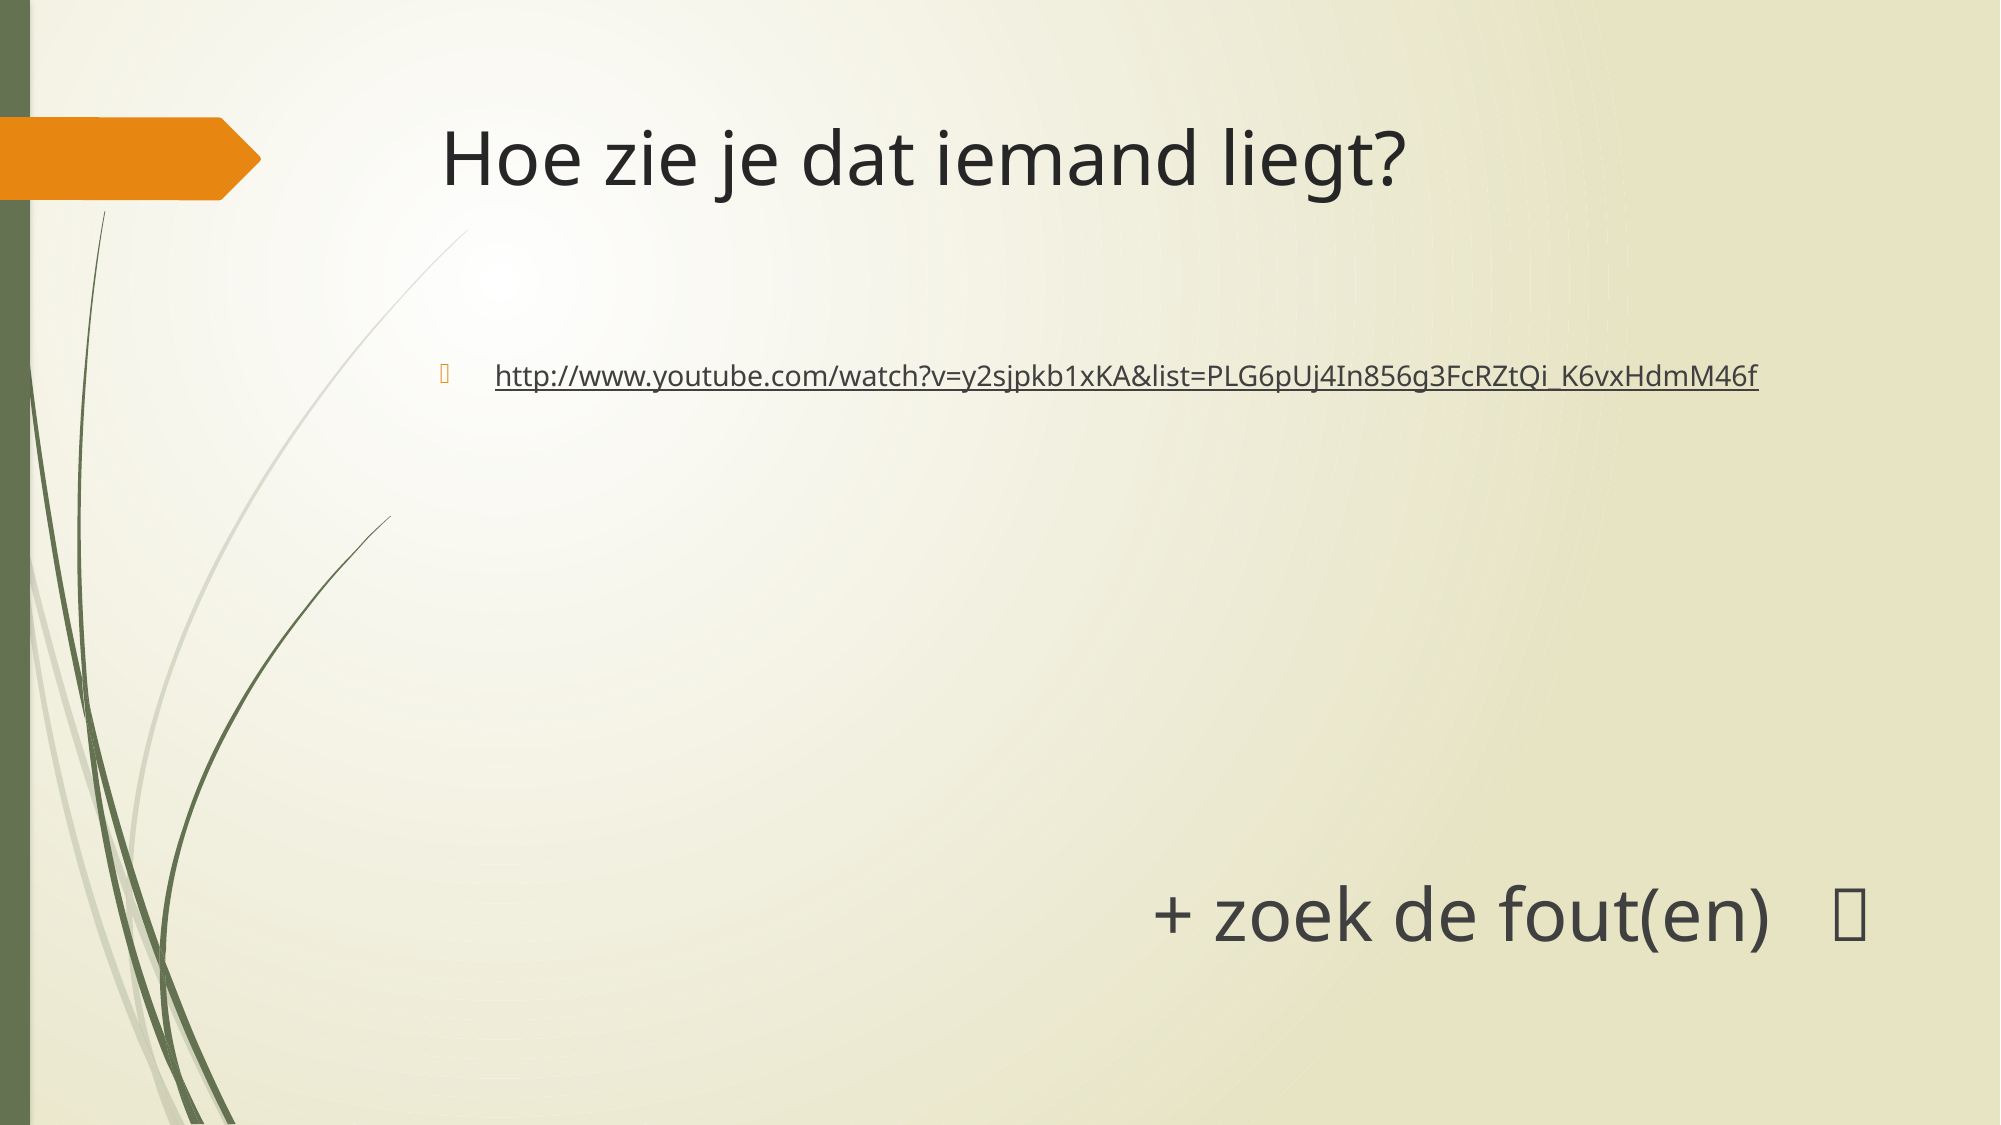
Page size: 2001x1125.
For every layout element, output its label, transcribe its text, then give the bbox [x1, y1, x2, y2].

title Hoe zie je dat iemand liegt? [425, 102, 1888, 313]
list http://www.youtube.com/watch?v=y2sjpkb1xKA&list=PLG6pUj4In856g3FcRZtQi_K6vxHdmM46f + zoek de fout(en)  [424, 350, 1888, 970]
